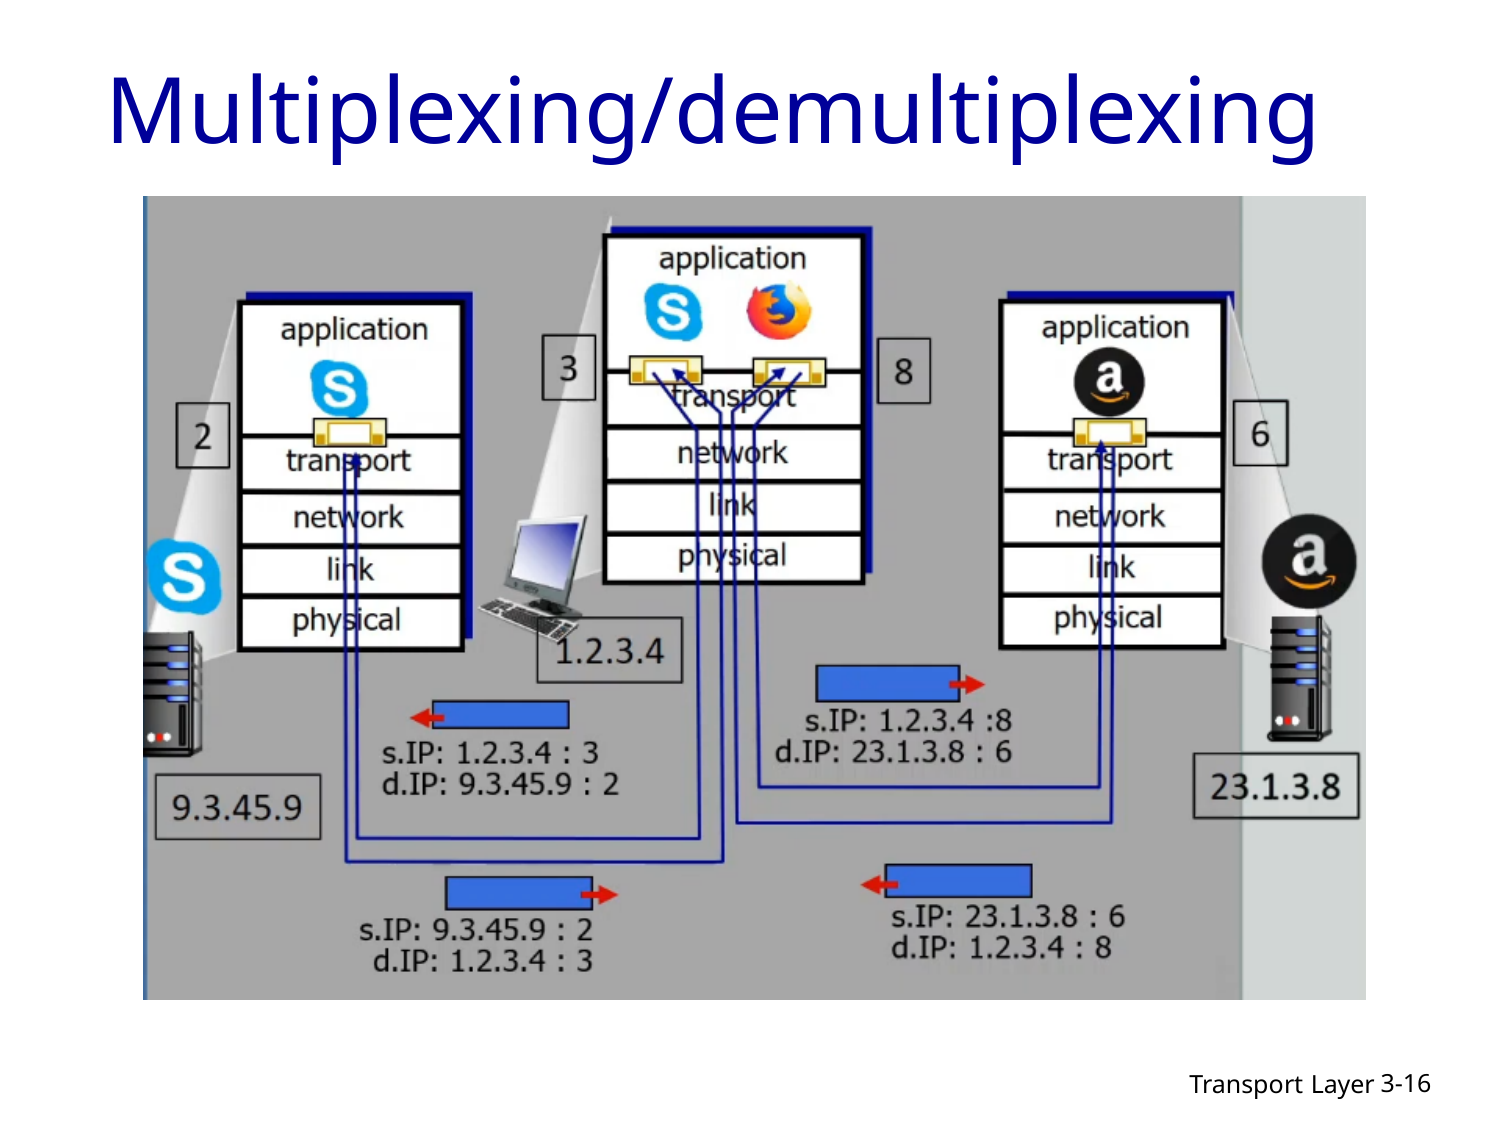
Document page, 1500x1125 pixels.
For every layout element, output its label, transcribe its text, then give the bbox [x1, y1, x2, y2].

slide_number 3-16 [1365, 1060, 1477, 1106]
text_box [87, 37, 1363, 225]
picture [143, 195, 1366, 1000]
footer Transport Layer [914, 1057, 1390, 1105]
text_box Multiplexing/demultiplexing [90, 44, 1366, 232]
